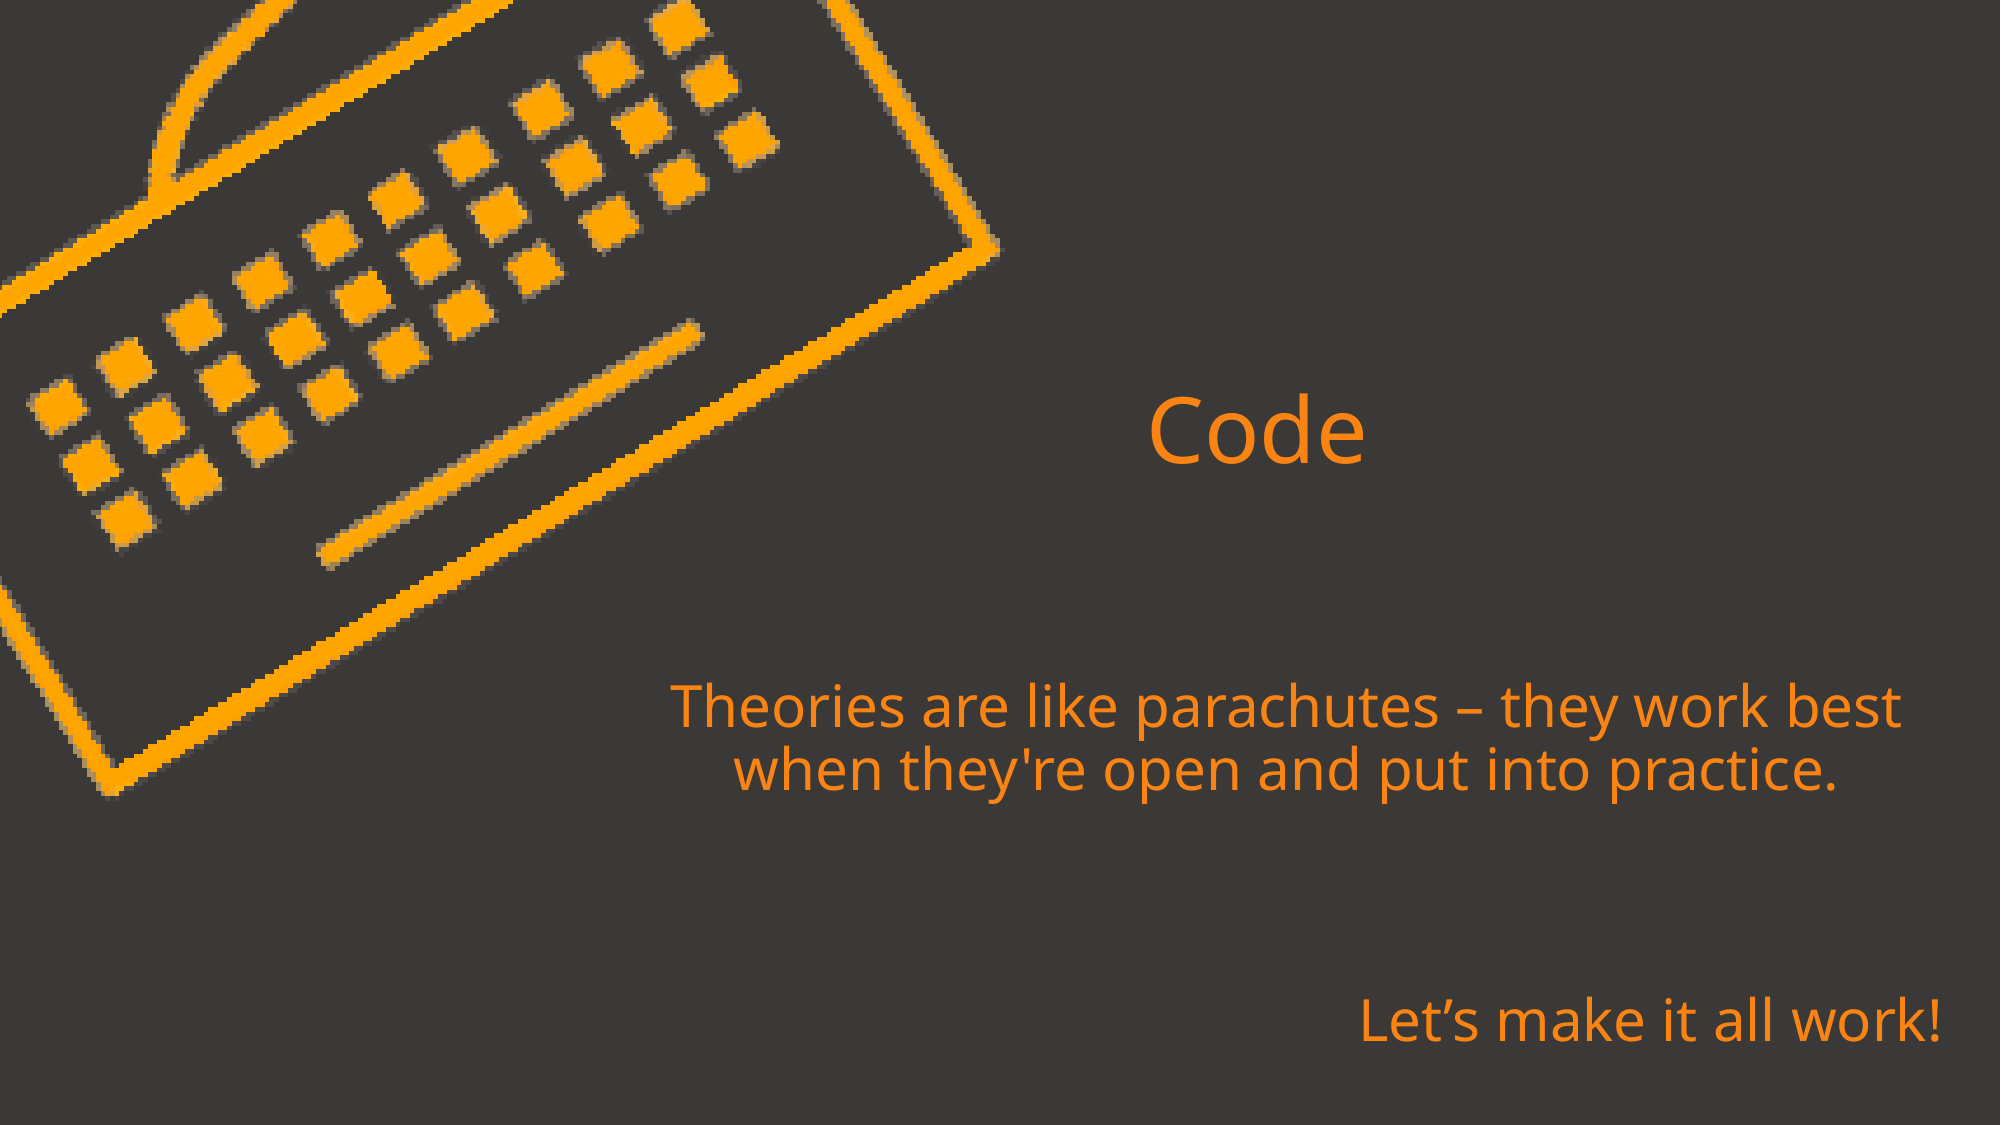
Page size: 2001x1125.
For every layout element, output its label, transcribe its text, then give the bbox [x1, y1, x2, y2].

title Code [897, 325, 2000, 544]
list Theories are like parachutes – they work best when they're open and put into practice. Let’s make it all work! [615, 669, 1958, 1125]
picture [0, 0, 1094, 951]
